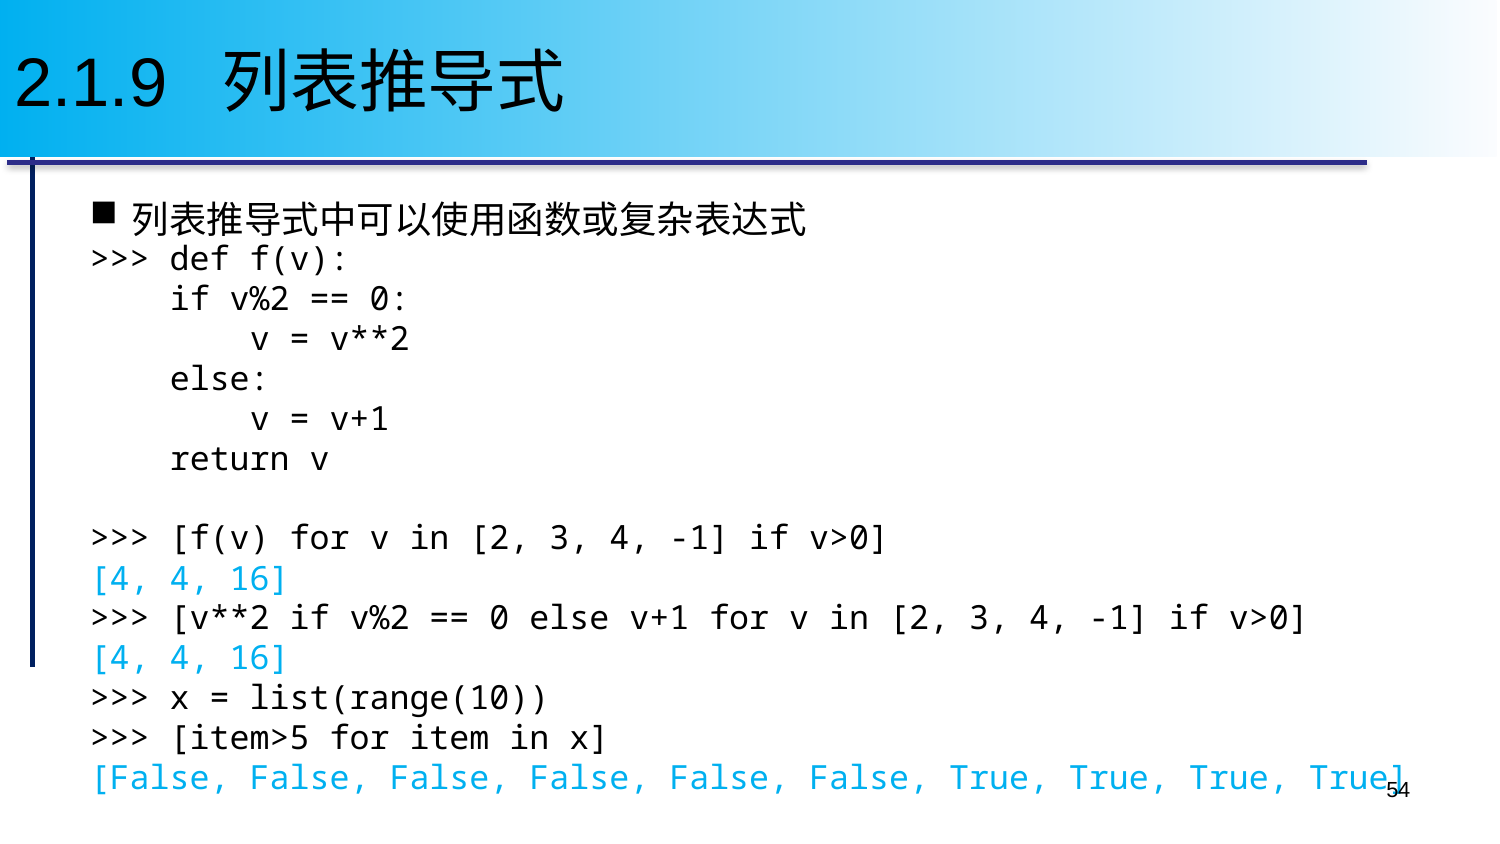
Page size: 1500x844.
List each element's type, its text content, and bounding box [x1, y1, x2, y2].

slide_number 54 [1074, 768, 1426, 828]
list 列表推导式中可以使用函数或复杂表达式 >>> def f(v): if v%2 == 0: v = v**2 else: v = v+1 return v >>> [f(v) for v in [2, 3, 4, -1] if v>0] [4, 4, 16] >>> [v**2 if v%2 == 0 else v+1 for v in [2, 3, 4, -1] if v>0] [4, 4, 16] >>> x = list(range(10)) >>> [item>5 for item in x] [False, False, False, False, False, False, True, True, True, True] [74, 196, 1426, 755]
title 2.1.9 列表推导式 [0, 0, 1497, 158]
